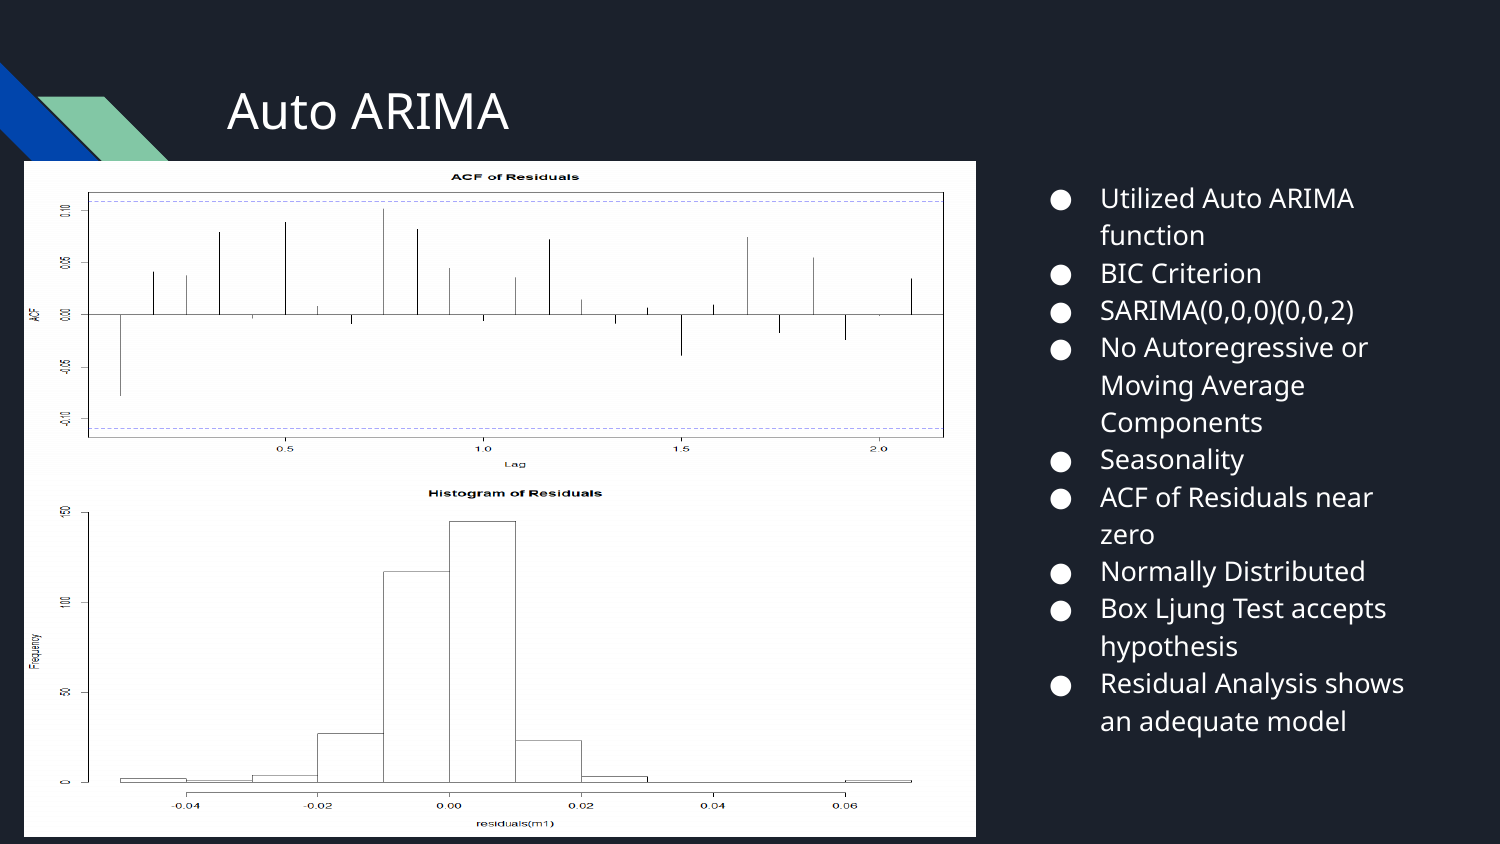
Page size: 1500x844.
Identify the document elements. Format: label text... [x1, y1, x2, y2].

title Auto ARIMA [212, 64, 1368, 215]
picture [24, 161, 976, 837]
list Utilized Auto ARIMA function BIC Criterion SARIMA(0,0,0)(0,0,2) No Autoregressive or Moving Average Components Seasonality ACF of Residuals near zero Normally Distributed Box Ljung Test accepts hypothesis Residual Analysis shows an adequate model [1010, 161, 1444, 811]
